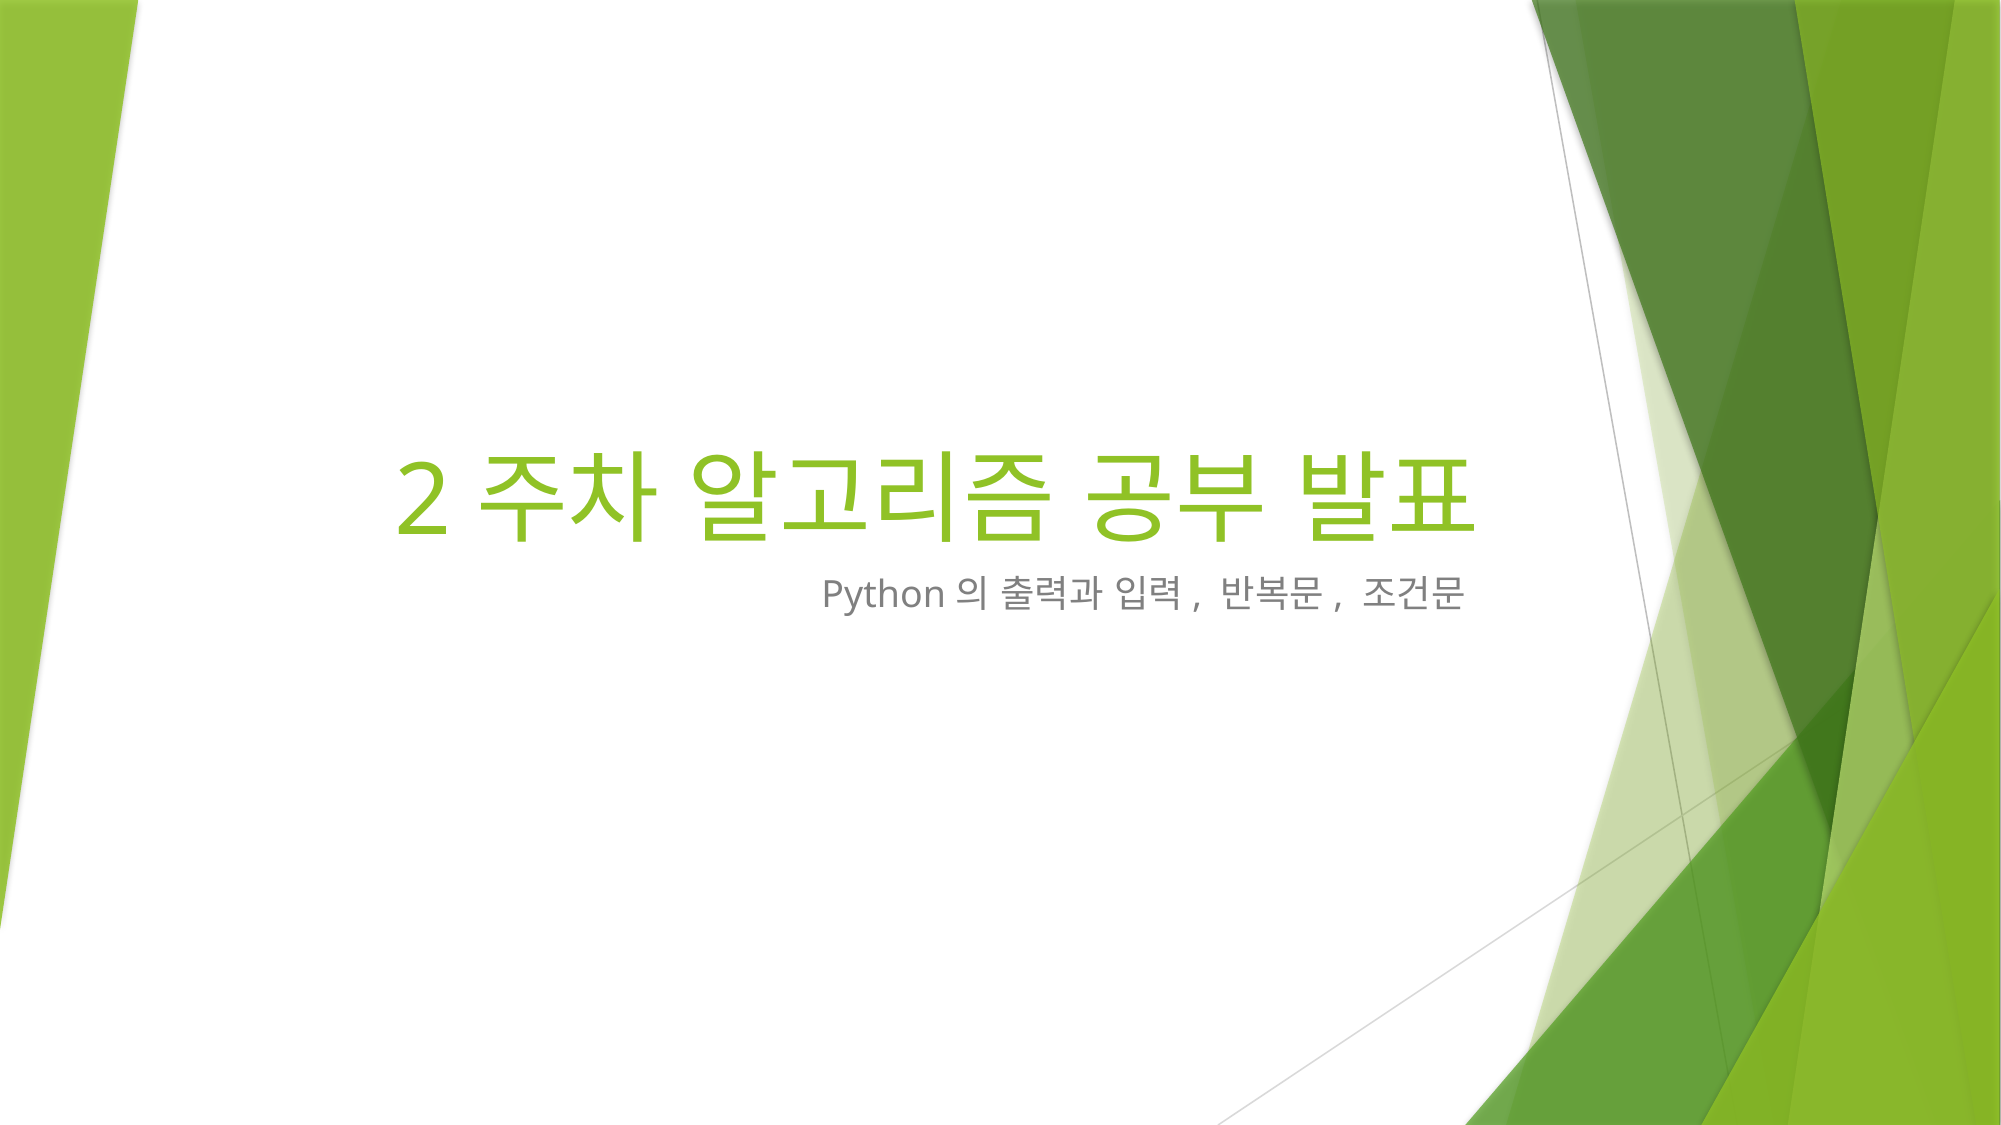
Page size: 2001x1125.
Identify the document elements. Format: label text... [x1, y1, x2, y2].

title 2주차 알고리즘 공부 발표 [220, 292, 1495, 563]
subtitle Python의 출력과 입력, 반복문, 조건문 [206, 562, 1481, 743]
